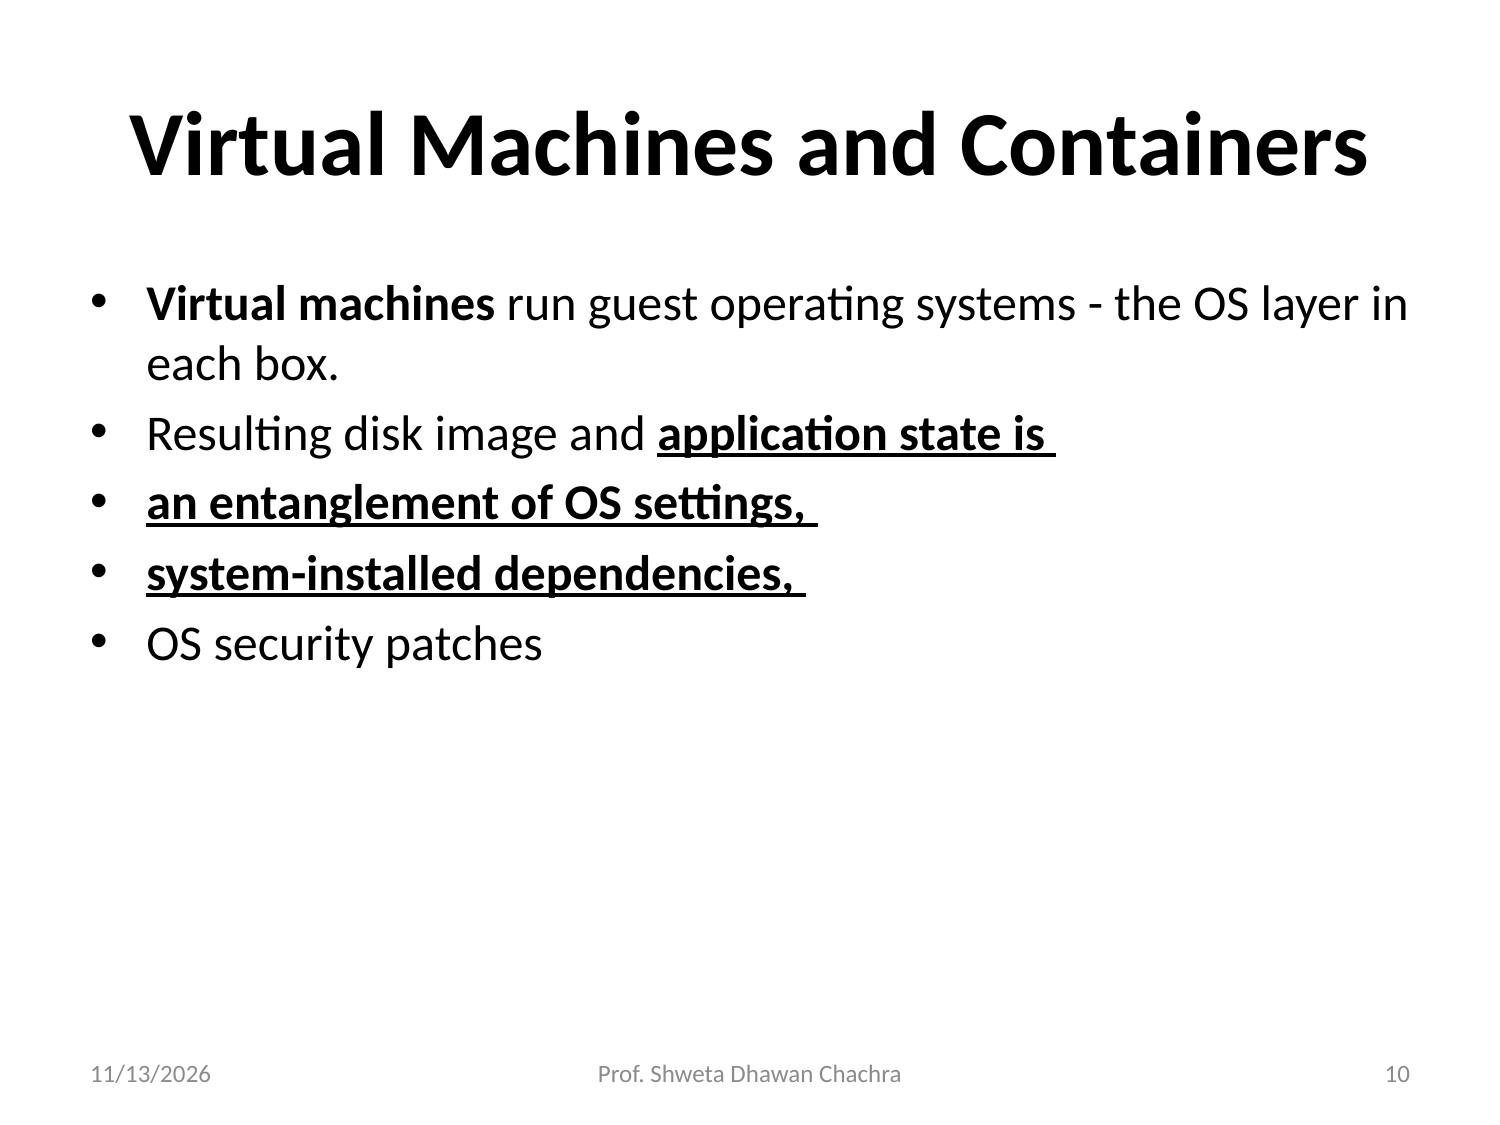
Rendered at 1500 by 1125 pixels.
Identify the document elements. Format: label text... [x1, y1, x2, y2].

title Virtual Machines and Containers [75, 45, 1425, 233]
list Virtual machines run guest operating systems - the OS layer in each box. Resulting disk image and application state is an entanglement of OS settings, system-installed dependencies, OS security patches [75, 262, 1425, 1005]
slide_number 10 [1074, 1042, 1425, 1103]
footer Prof. Shweta Dhawan Chachra [512, 1042, 988, 1103]
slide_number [75, 1042, 425, 1103]
